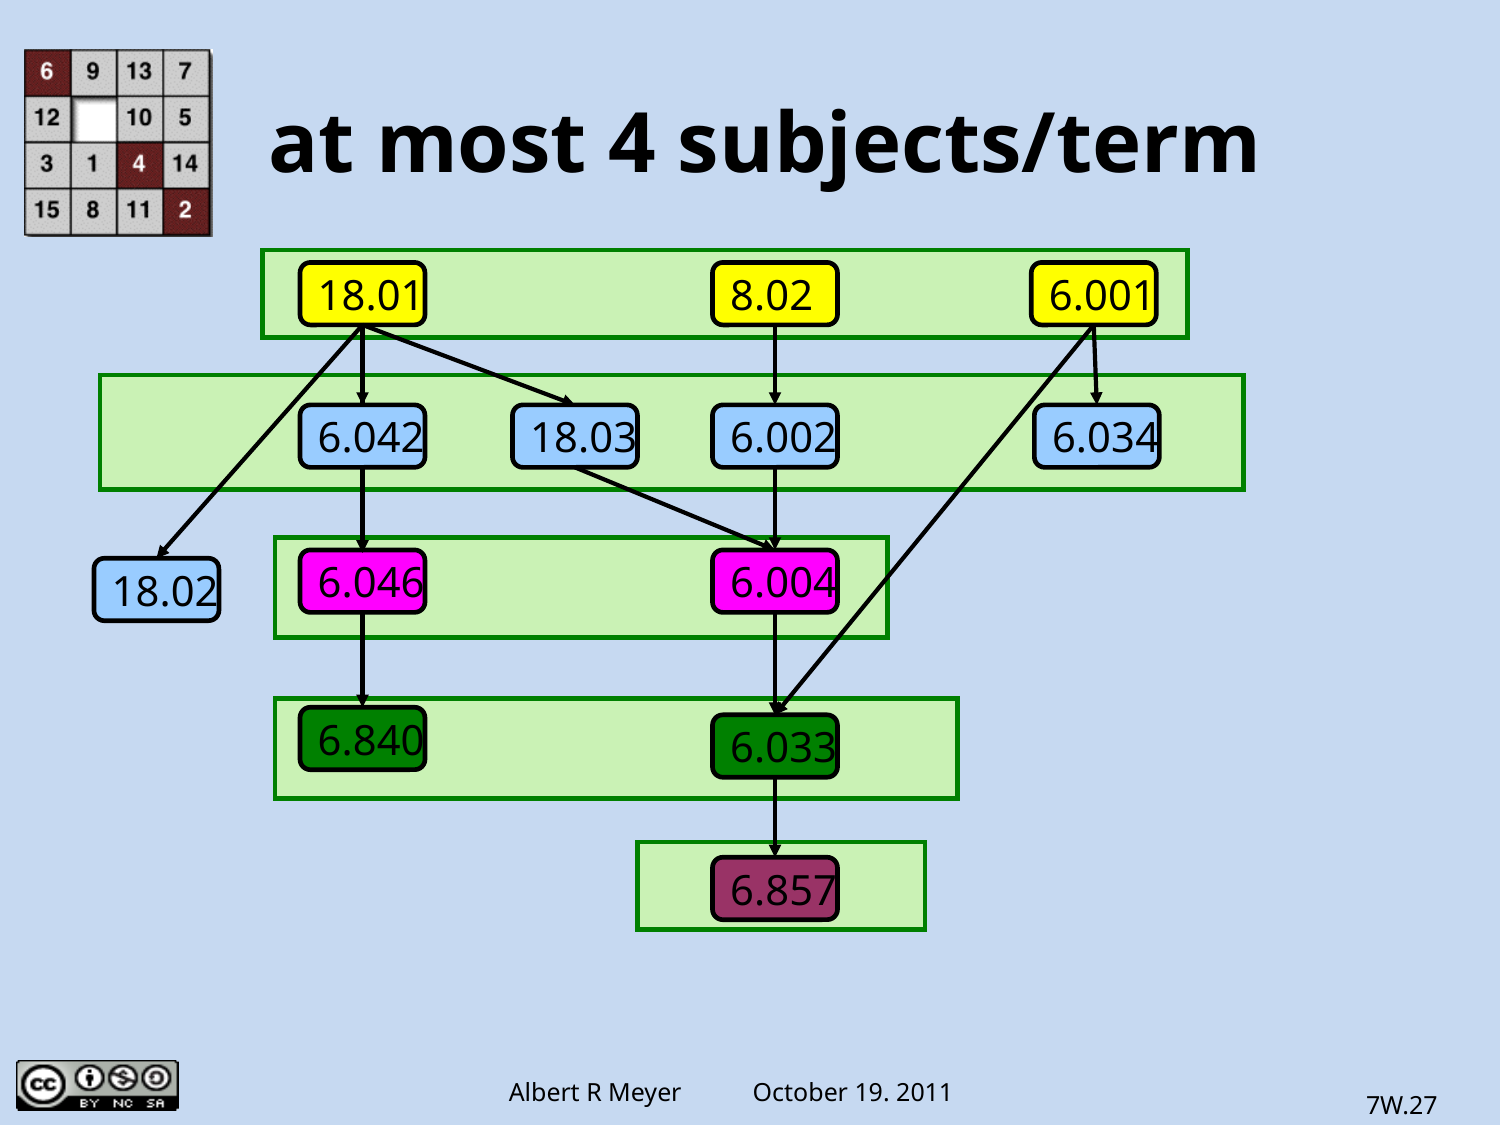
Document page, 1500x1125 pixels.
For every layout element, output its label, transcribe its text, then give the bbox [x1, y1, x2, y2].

picture [16, 1060, 179, 1111]
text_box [142, 338, 377, 545]
text_box reduce the term load [234, 45, 1328, 227]
picture [24, 49, 213, 237]
slide_number 7W.27 [1351, 1082, 1500, 1125]
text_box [299, 262, 1160, 920]
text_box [99, 249, 1244, 930]
title at most 4 subjects/term [247, 50, 1283, 228]
